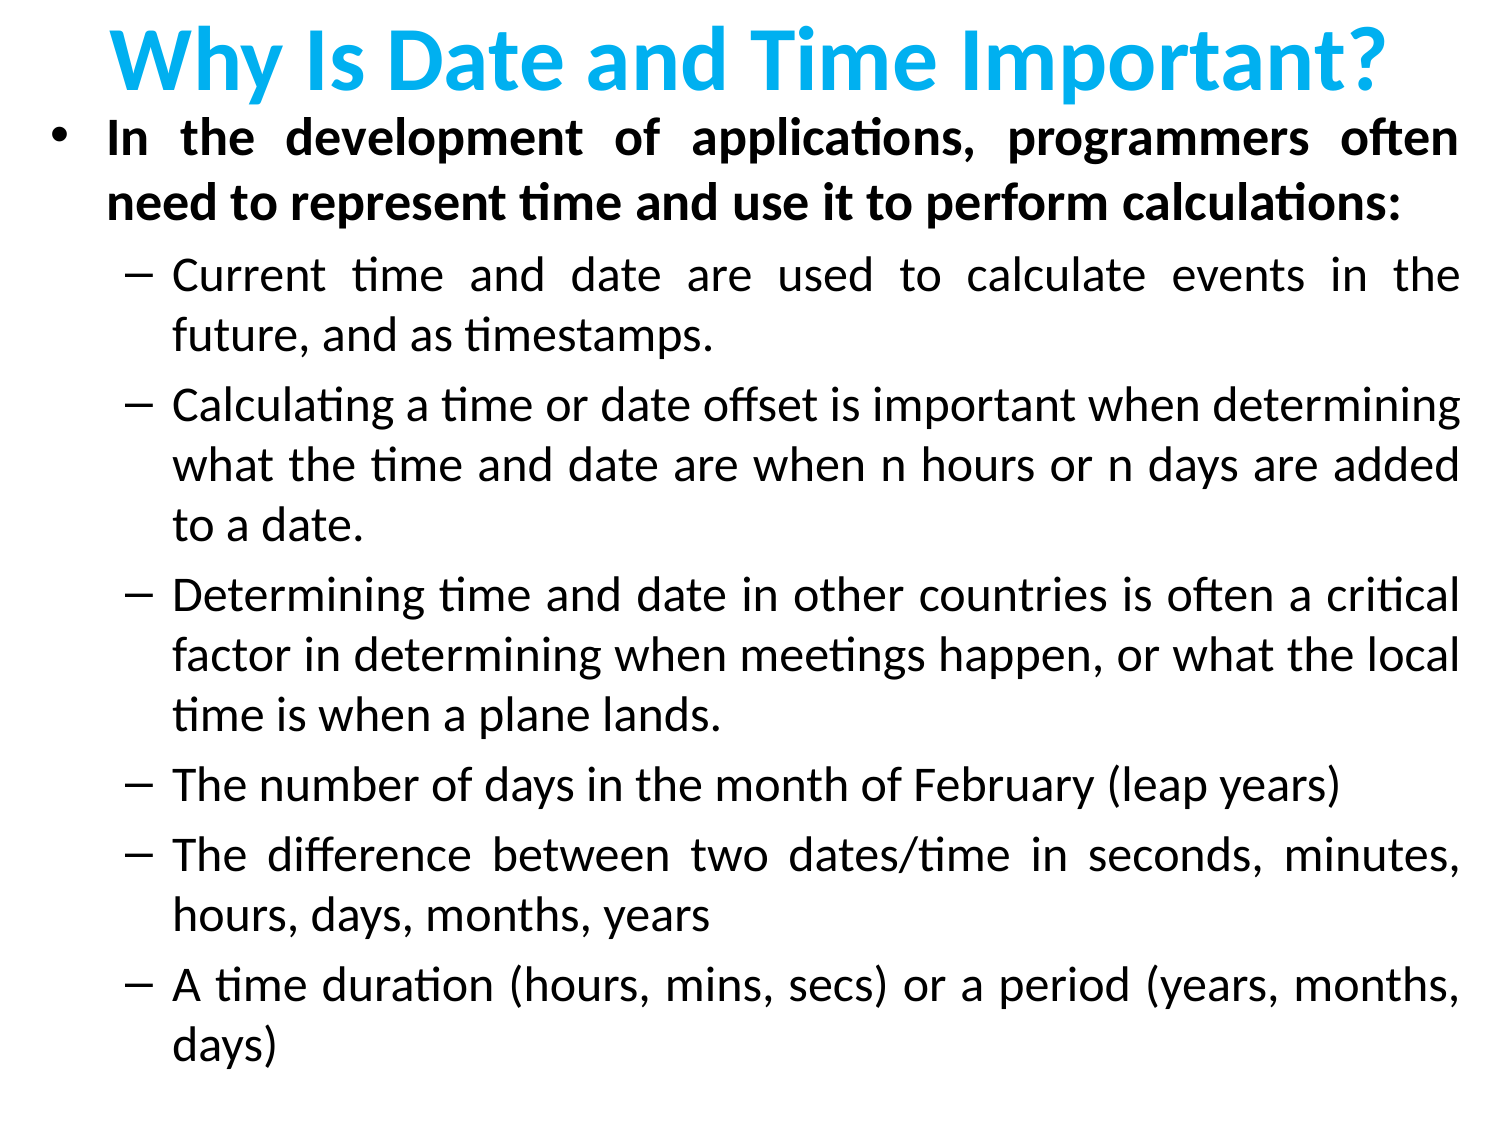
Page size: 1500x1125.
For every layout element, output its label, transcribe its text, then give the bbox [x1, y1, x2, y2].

list In the development of applications, programmers often need to represent time and use it to perform calculations: Current time and date are used to calculate events in the future, and as timestamps. Calculating a time or date offset is important when determining what the time and date are when n hours or n days are added to a date. Determining time and date in other countries is often a critical factor in determining when meetings happen, or what the local time is when a plane lands. The number of days in the month of February (leap years) The difference between two dates/time in seconds, minutes, hours, days, months, years A time duration (hours, mins, secs) or a period (years, months, days) [34, 93, 1477, 931]
title Why Is Date and Time Important? [74, 0, 1426, 93]
